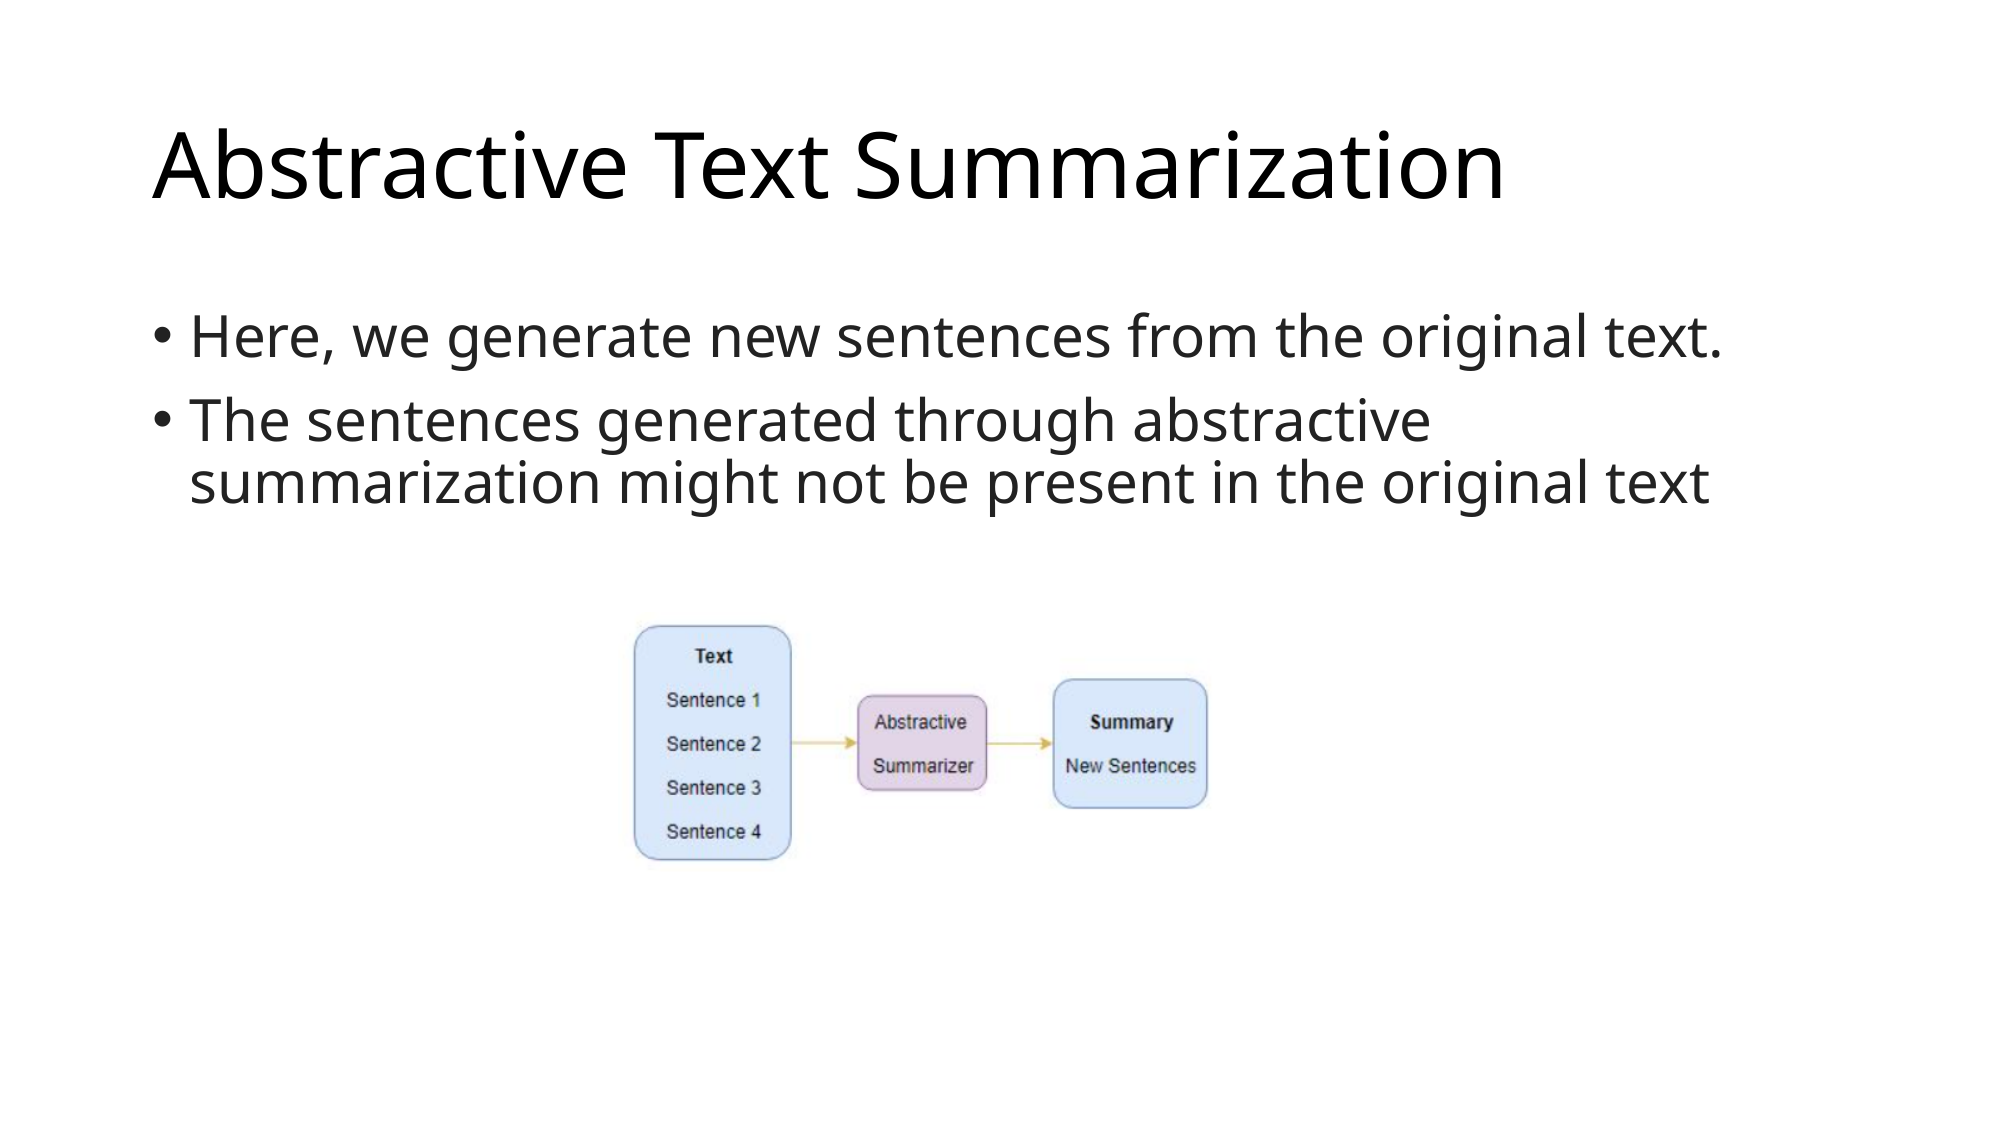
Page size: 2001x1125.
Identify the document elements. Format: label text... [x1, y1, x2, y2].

picture [618, 612, 1220, 874]
title Abstractive Text Summarization [137, 59, 1863, 278]
list Here, we generate new sentences from the original text. The sentences generated through abstractive summarization might not be present in the original text [137, 299, 1863, 1014]
